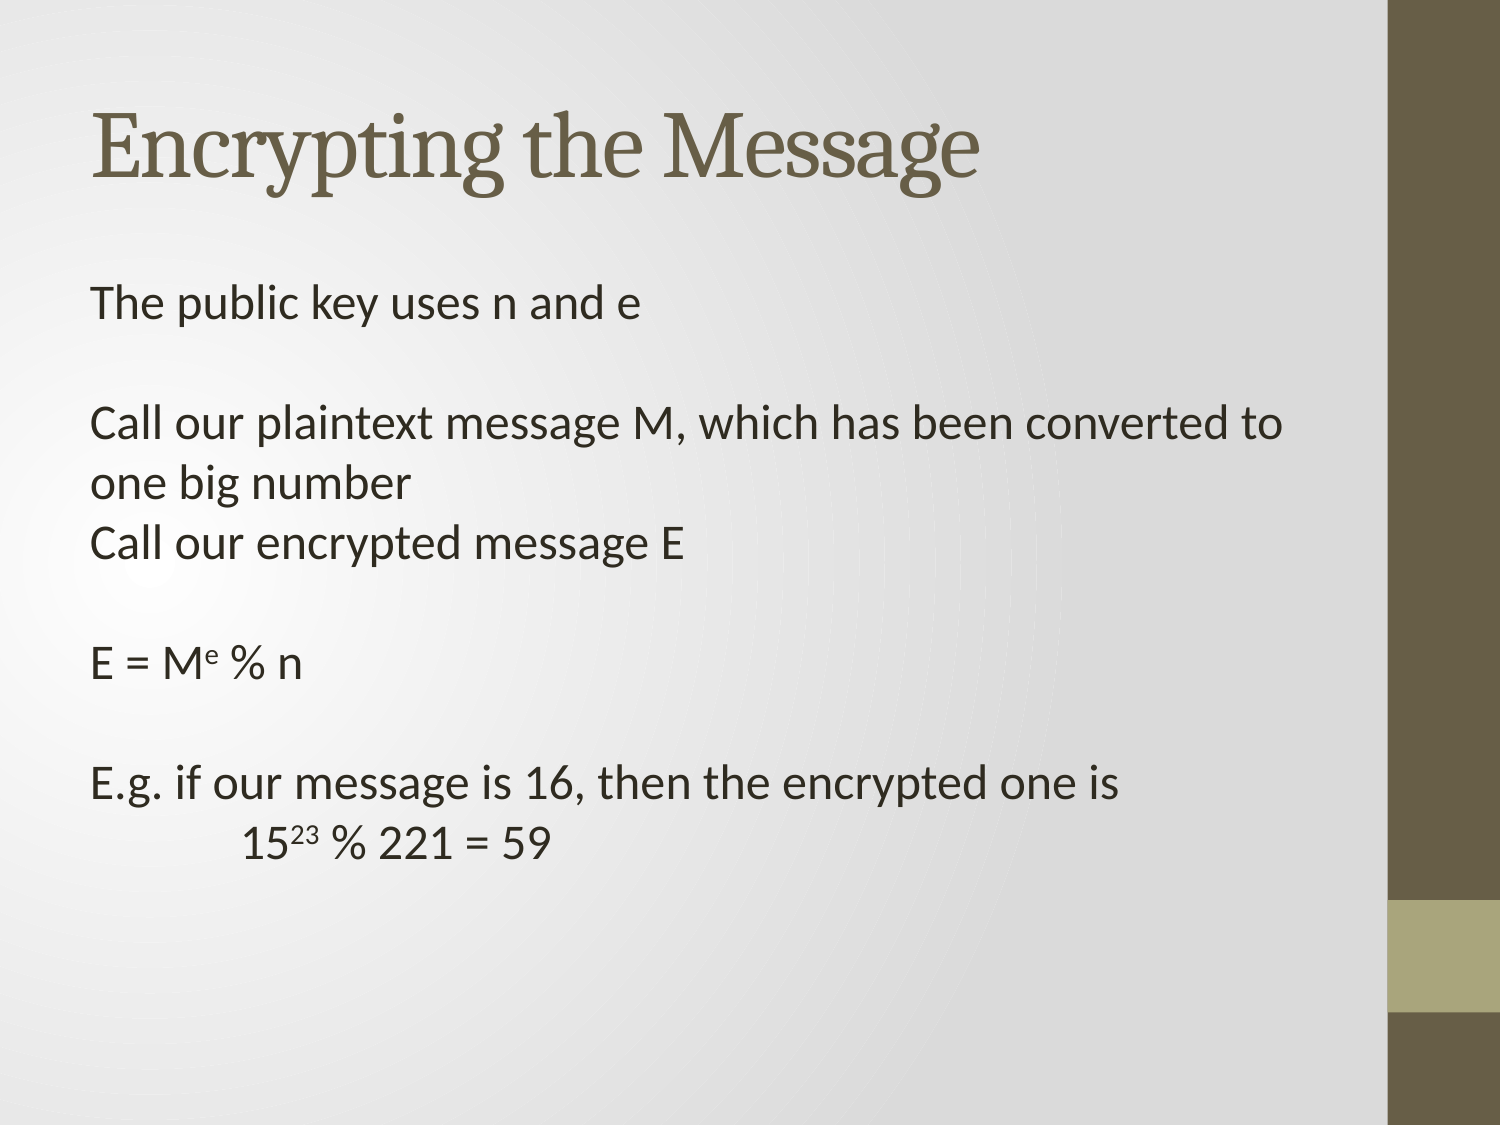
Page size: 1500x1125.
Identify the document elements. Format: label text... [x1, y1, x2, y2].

title Encrypting the Message [75, 45, 1325, 233]
text_box The public key uses n and e Call our plaintext message M, which has been converted to one big number Call our encrypted message E E = Me % n E.g. if our message is 16, then the encrypted one is 1523 % 221 = 59 [75, 262, 1325, 878]
